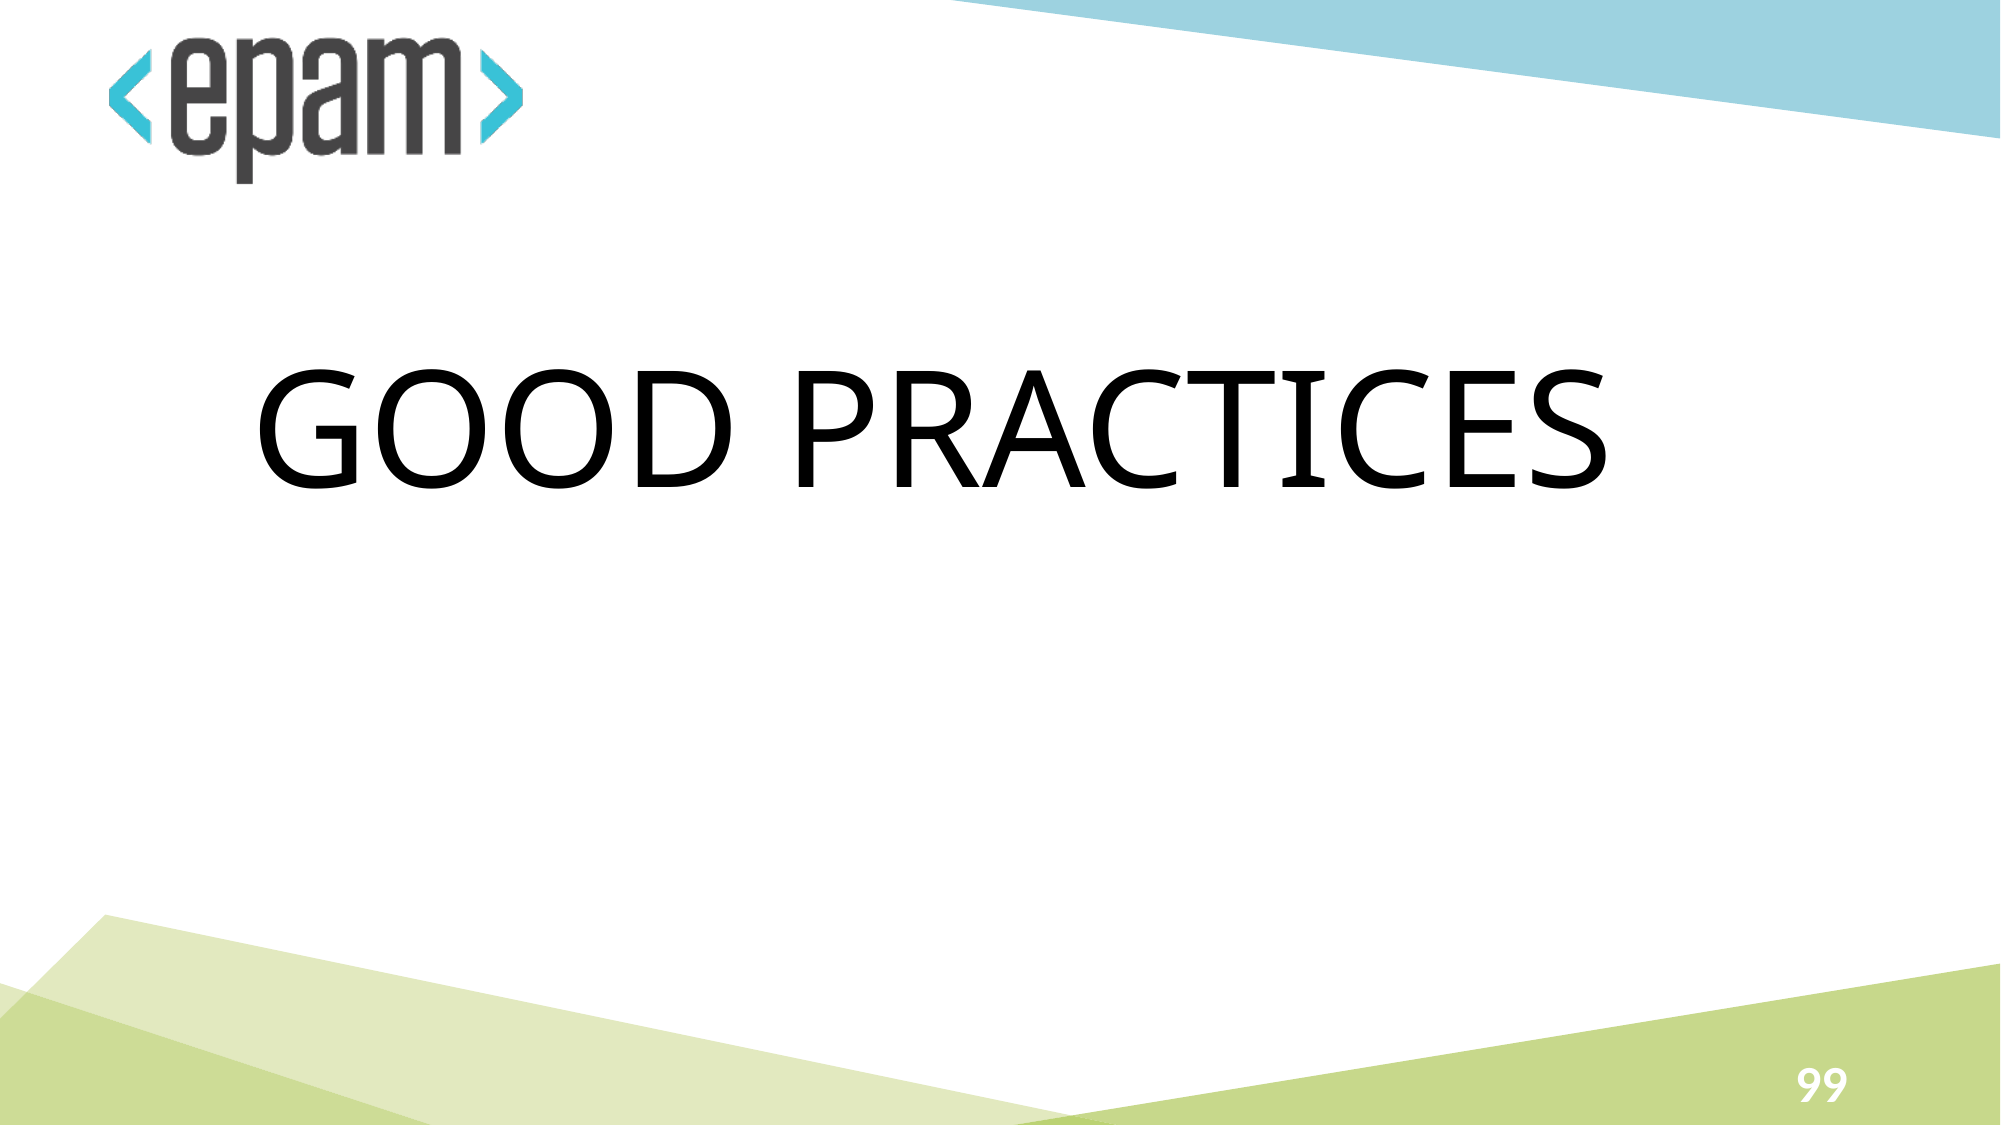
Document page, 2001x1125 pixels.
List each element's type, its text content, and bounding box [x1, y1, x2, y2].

title Good practices [235, 339, 1863, 604]
slide_number 99 [1412, 1042, 1863, 1103]
picture [66, 0, 566, 196]
